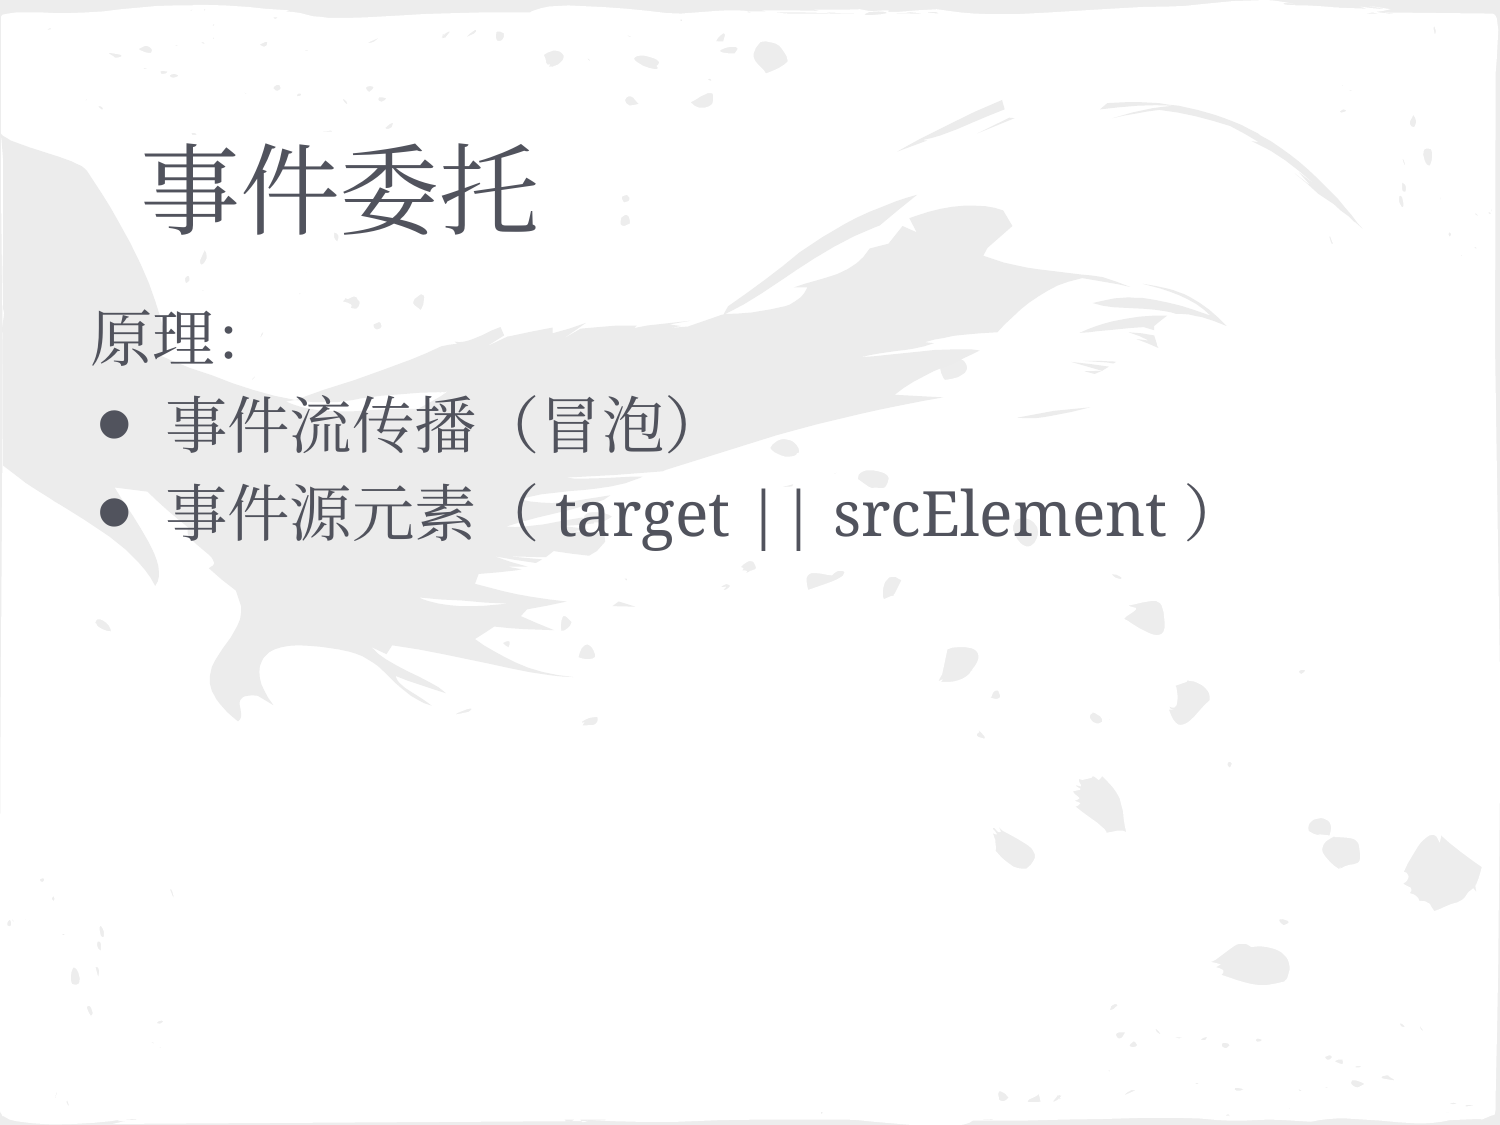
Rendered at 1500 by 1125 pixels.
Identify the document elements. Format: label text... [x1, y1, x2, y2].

list 原理： 事件流传播（冒泡） 事件源元素（target || srcElement） [75, 283, 1425, 952]
title 事件委托 [75, 44, 1425, 263]
